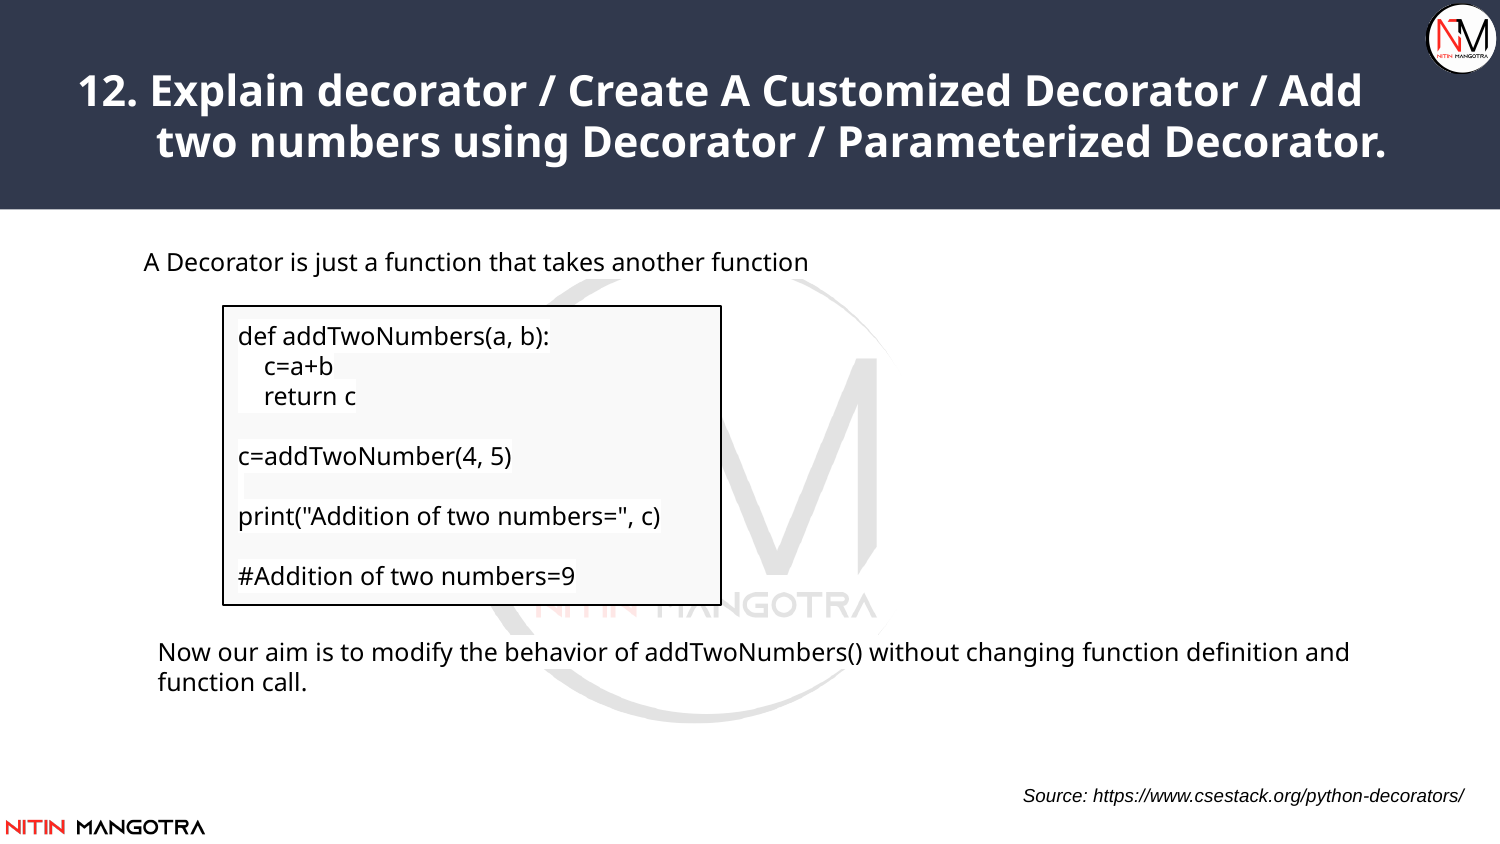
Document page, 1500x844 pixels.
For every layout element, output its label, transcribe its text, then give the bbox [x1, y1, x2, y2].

text_box A Decorator is just a function that takes another function [128, 231, 1366, 292]
title 12. Explain decorator / Create A Customized Decorator / Add two numbers using Decorator / Parameterized Decorator. [62, 48, 1460, 151]
text_box [867, 765, 1366, 832]
picture [0, 807, 210, 844]
text_box Source: https://www.csestack.org/python-decorators/ [1007, 772, 1500, 818]
picture [1422, 0, 1500, 78]
text_box def addTwoNumbers(a, b): c=a+b return c c=addTwoNumber(4, 5) print("Addition of two numbers=", c) #Addition of two numbers=9 [222, 305, 721, 606]
text_box Now our aim is to modify the behavior of addTwoNumbers() without changing function definition and function call. [142, 621, 1380, 712]
